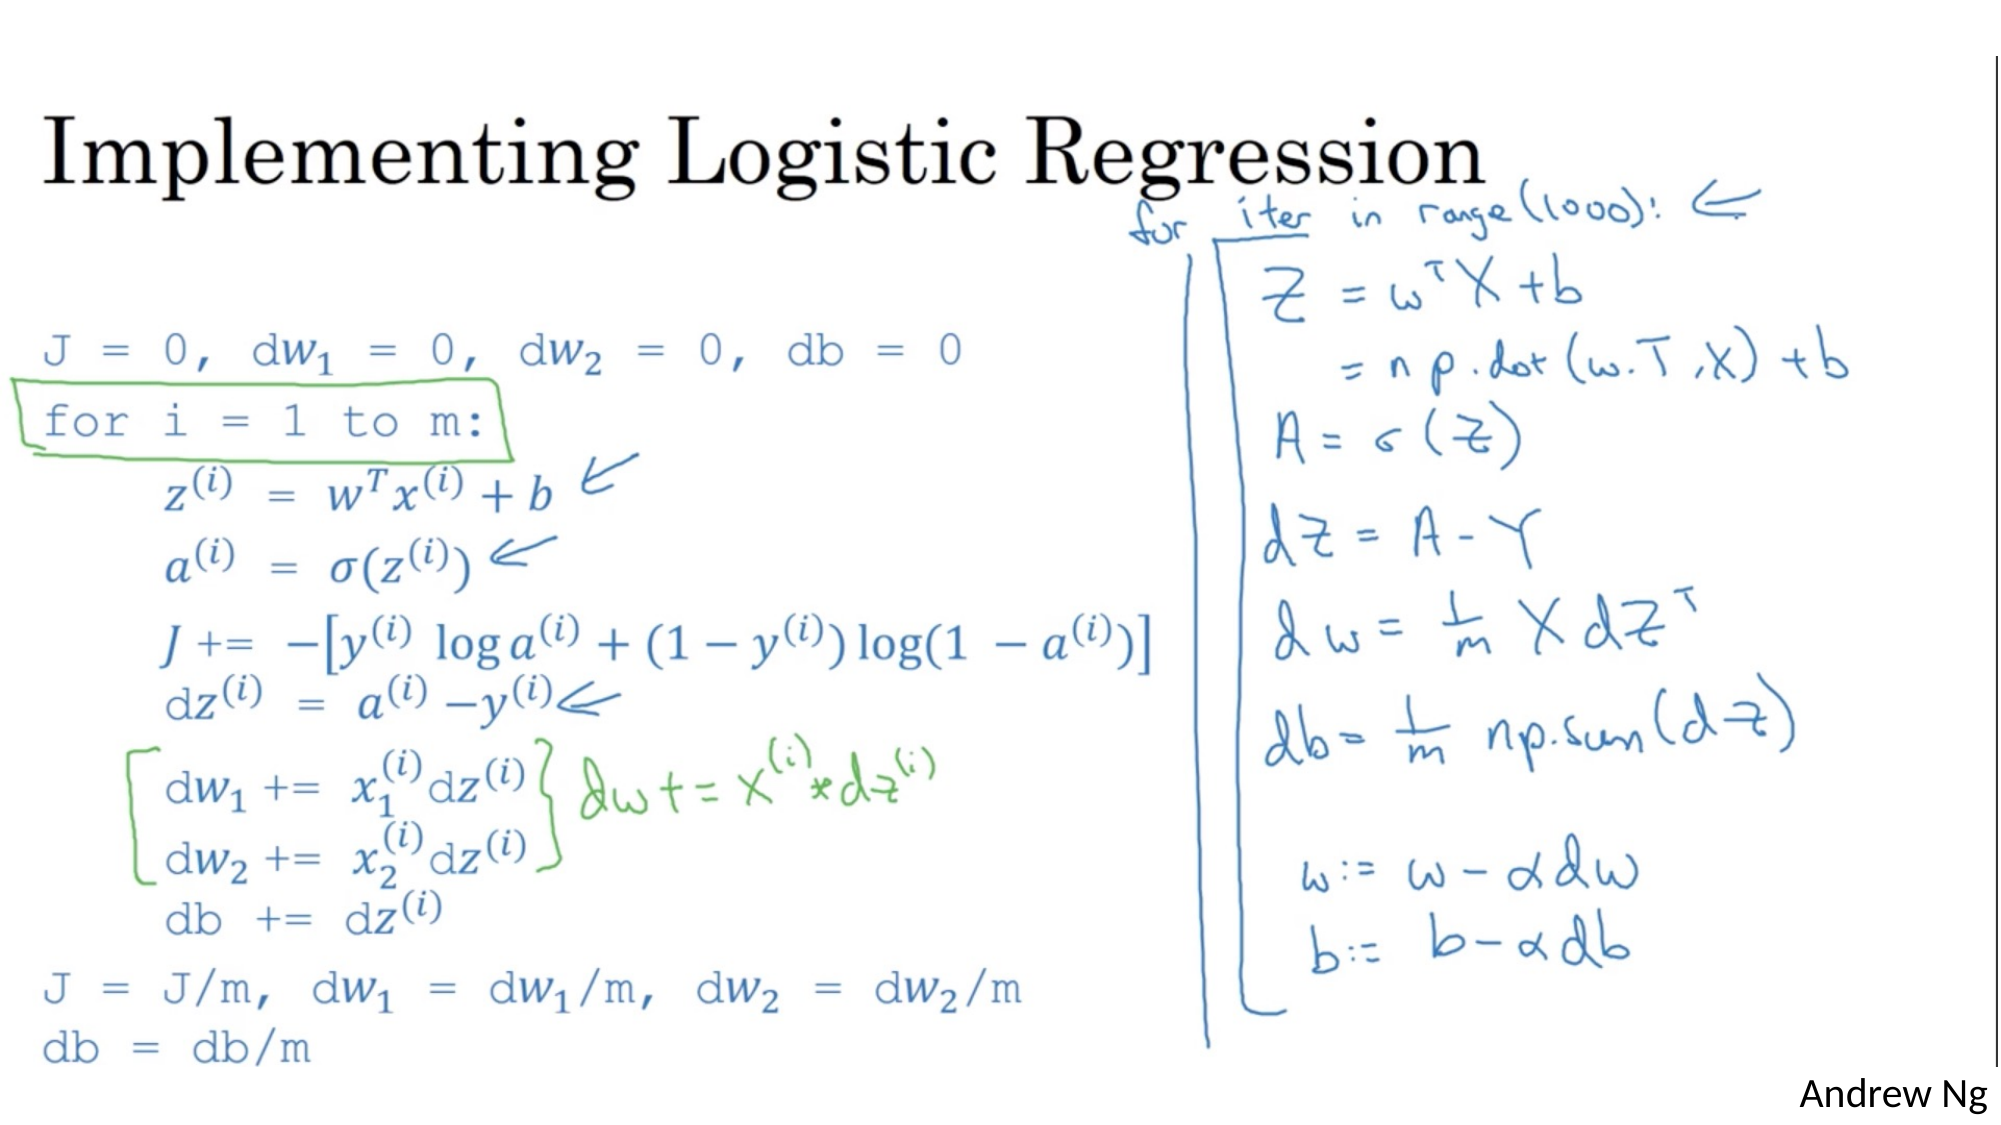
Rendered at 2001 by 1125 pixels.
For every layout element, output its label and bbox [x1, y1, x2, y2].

picture [0, 56, 1998, 1067]
